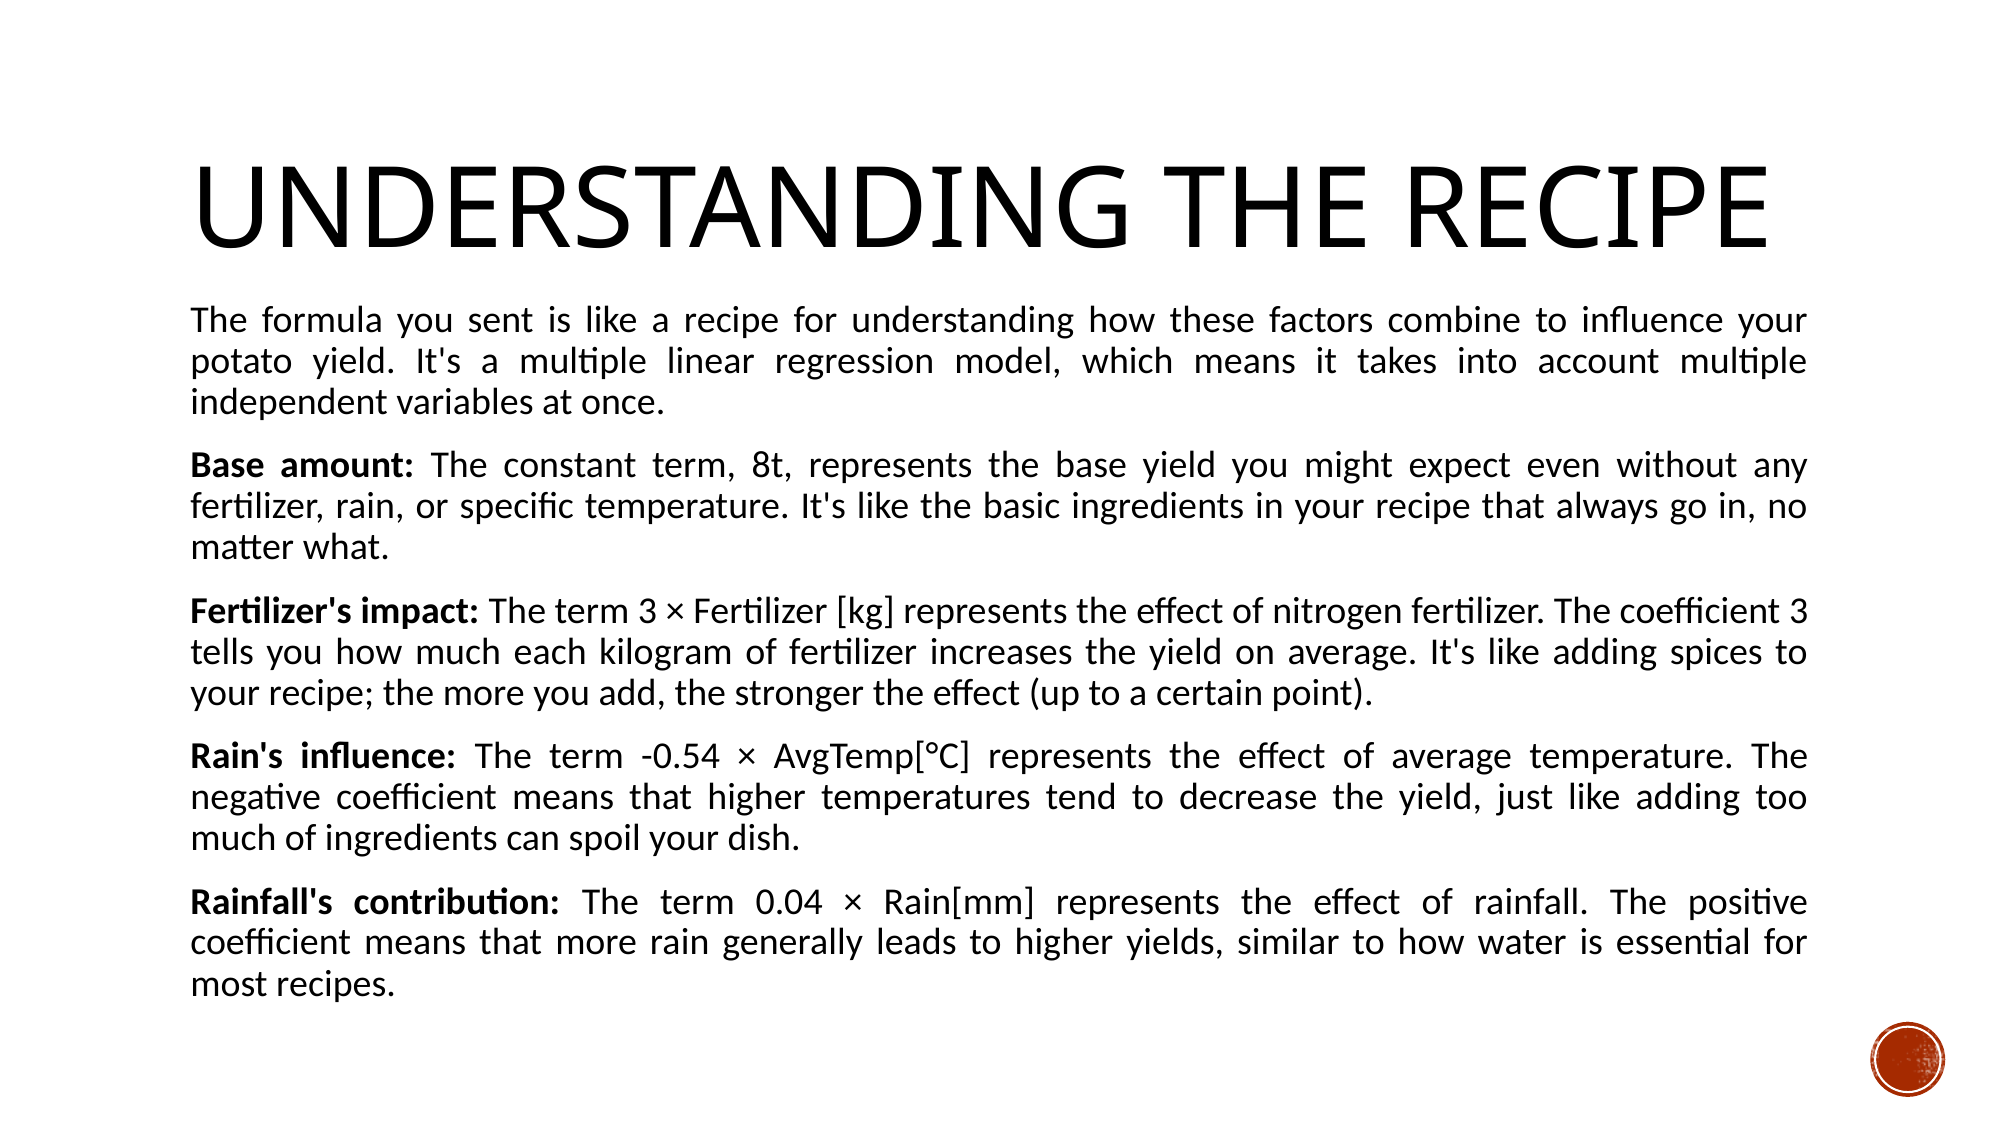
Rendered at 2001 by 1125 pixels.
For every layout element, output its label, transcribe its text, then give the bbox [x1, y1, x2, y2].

title Understanding the recipe [175, 79, 1826, 292]
list The formula you sent is like a recipe for understanding how these factors combine to influence your potato yield. It's a multiple linear regression model, which means it takes into account multiple independent variables at once. Base amount: The constant term, 8t, represents the base yield you might expect even without any fertilizer, rain, or specific temperature. It's like the basic ingredients in your recipe that always go in, no matter what. Fertilizer's impact: The term 3 × Fertilizer [kg] represents the effect of nitrogen fertilizer. The coefficient 3 tells you how much each kilogram of fertilizer increases the yield on average. It's like adding spices to your recipe; the more you add, the stronger the effect (up to a certain point). Rain's influence: The term -0.54 × AvgTemp[°C] represents the effect of average temperature. The negative coefficient means that higher temperatures tend to decrease the yield, just like adding too much of ingredients can spoil your dish. Rainfall's contribution: The term 0.04 × Rain[mm] represents the effect of rainfall. The positive coefficient means that more rain generally leads to higher yields, similar to how water is essential for most recipes. [175, 292, 1826, 1013]
